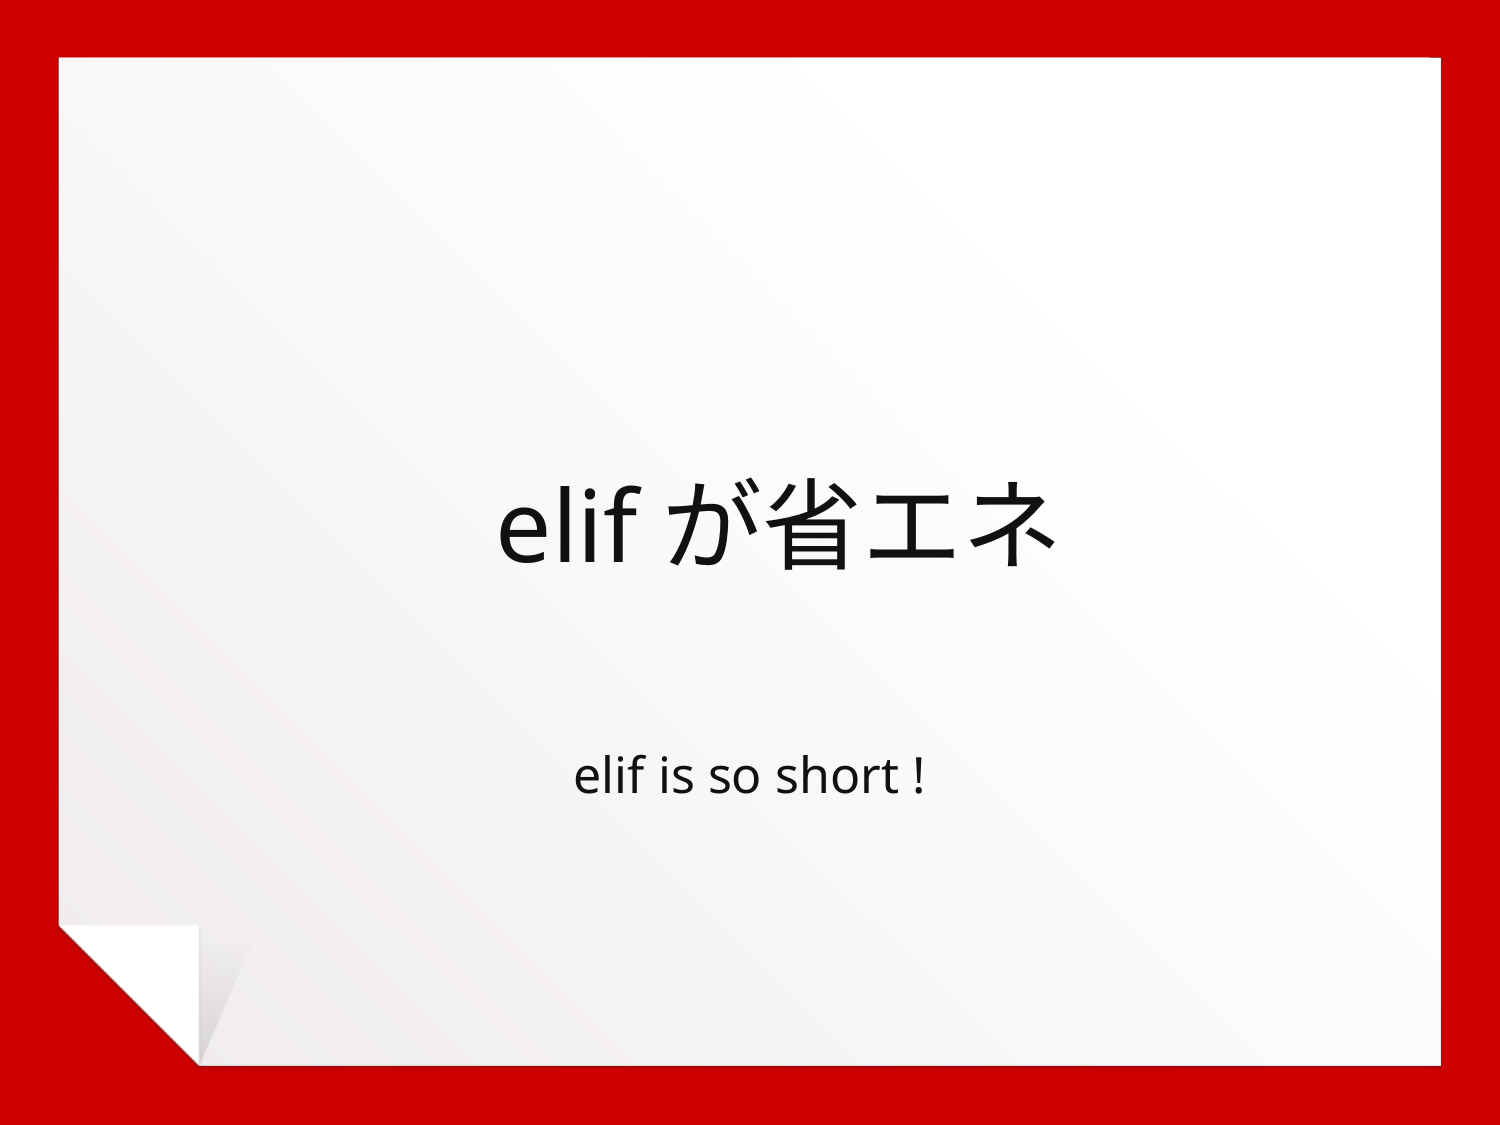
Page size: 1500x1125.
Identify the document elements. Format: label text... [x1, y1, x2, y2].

subtitle elif is so short ! [112, 728, 1388, 901]
picture [0, 0, 1500, 1125]
title elifが省エネ [93, 343, 1464, 598]
